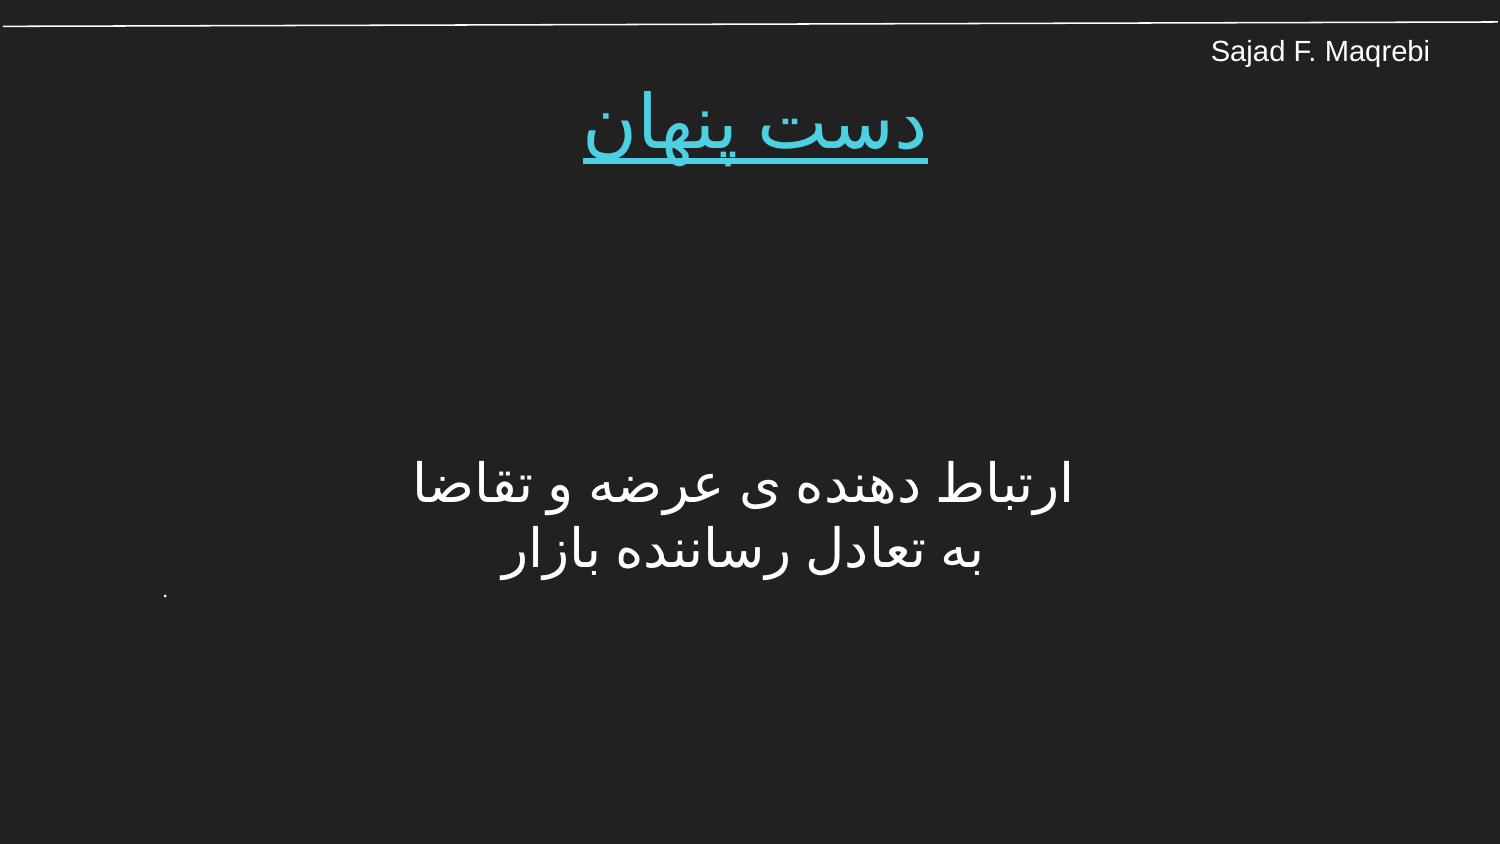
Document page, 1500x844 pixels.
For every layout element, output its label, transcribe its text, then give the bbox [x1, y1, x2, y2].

title ارتباط دهنده ی عرضه و تقاضا به تعادل رساننده بازار . [147, 332, 1340, 718]
title دست پنهان [56, 52, 1454, 191]
